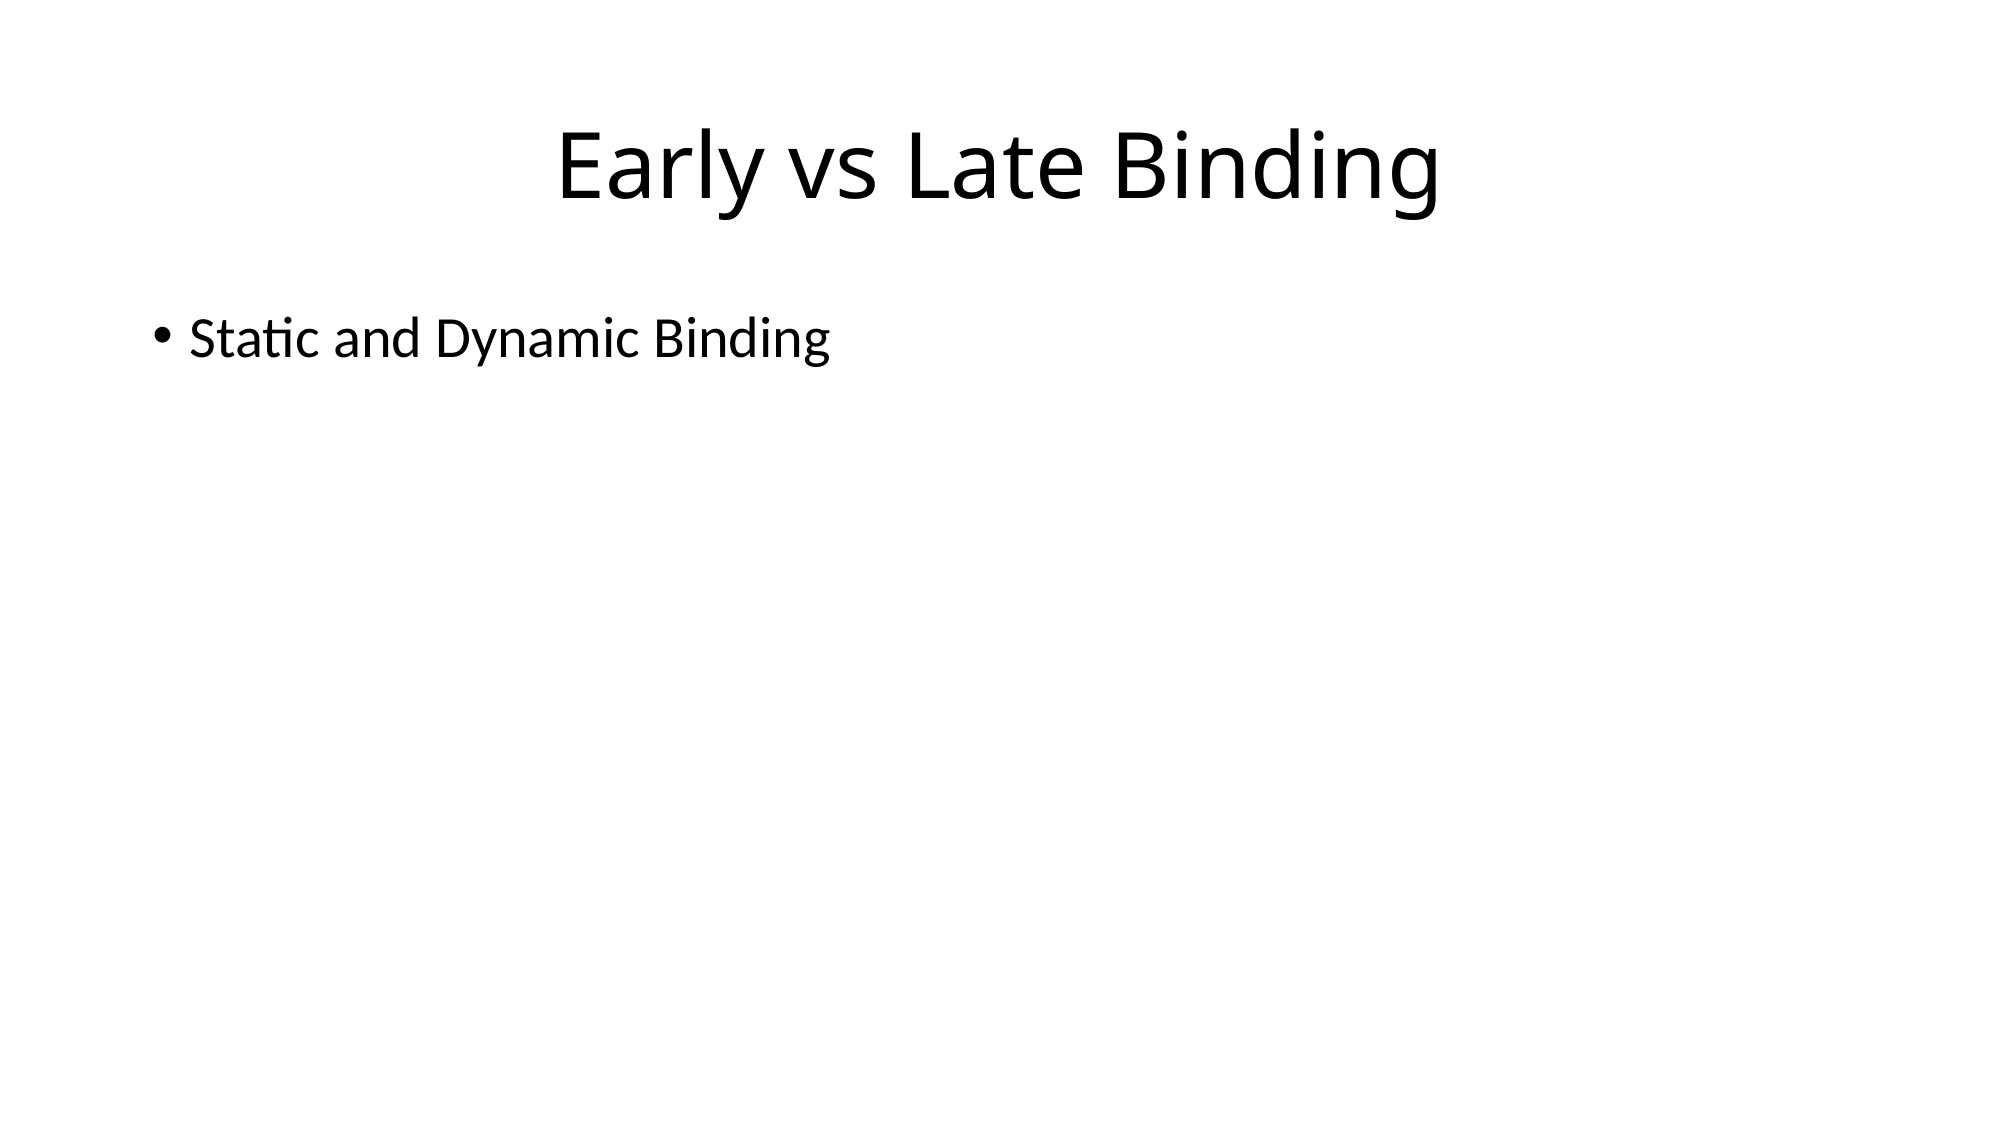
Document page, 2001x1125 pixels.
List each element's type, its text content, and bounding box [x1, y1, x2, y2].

title Early vs Late Binding [137, 59, 1863, 278]
list Static and Dynamic Binding [137, 299, 1863, 1014]
